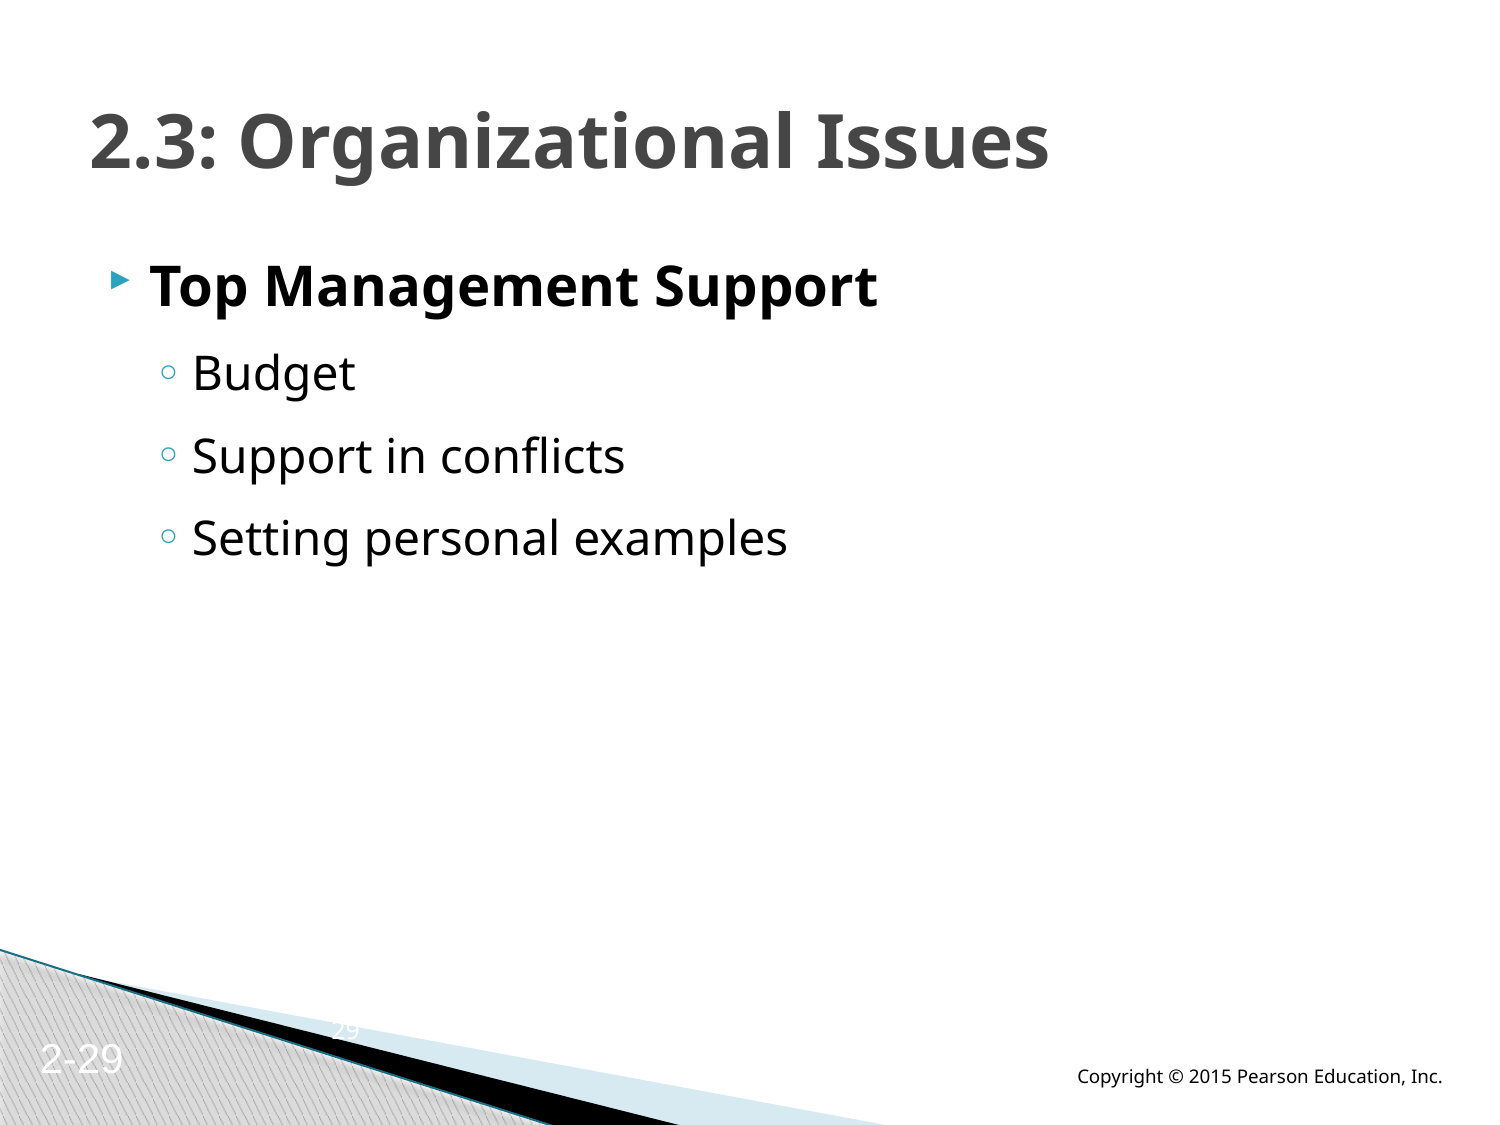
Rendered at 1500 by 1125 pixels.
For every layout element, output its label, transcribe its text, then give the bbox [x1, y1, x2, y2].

title 2.3: Organizational Issues [75, 45, 1425, 233]
list Top Management Support Budget Support in conflicts Setting personal examples [75, 242, 1425, 986]
slide_number 29 [200, 999, 375, 1063]
